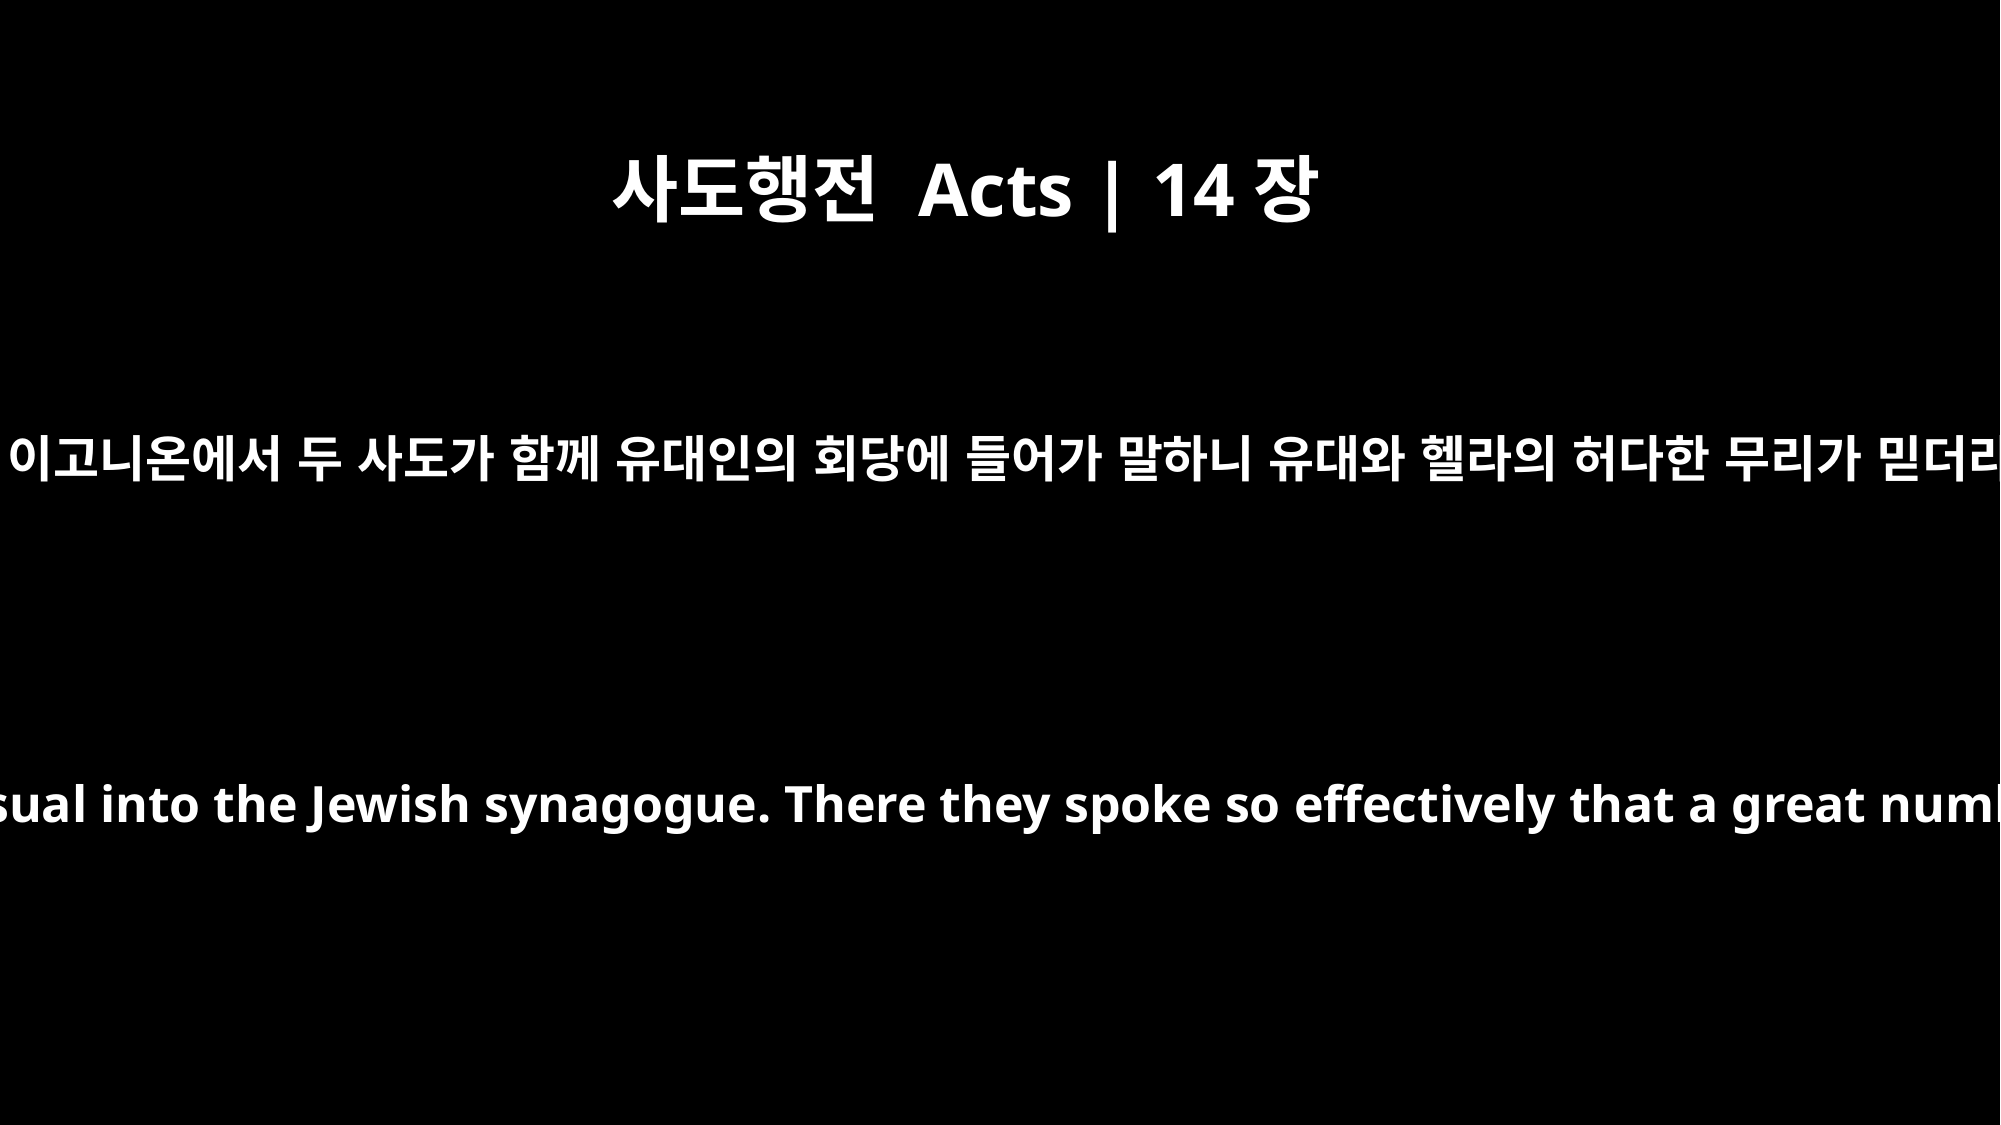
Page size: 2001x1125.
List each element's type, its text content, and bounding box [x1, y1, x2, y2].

text_box 1 이에 이고니온에서 두 사도가 함께 유대인의 회당에 들어가 말하니 유대와 헬라의 허다한 무리가 믿더라 [0, 359, 2000, 495]
text_box At Iconium Paul and Barnabas went as usual into the Jewish synagogue. There they spoke so effectively that a great number of Jews and Gentiles believed. [0, 764, 2000, 840]
text_box 사도행전 Acts | 14장 [596, 136, 1336, 239]
